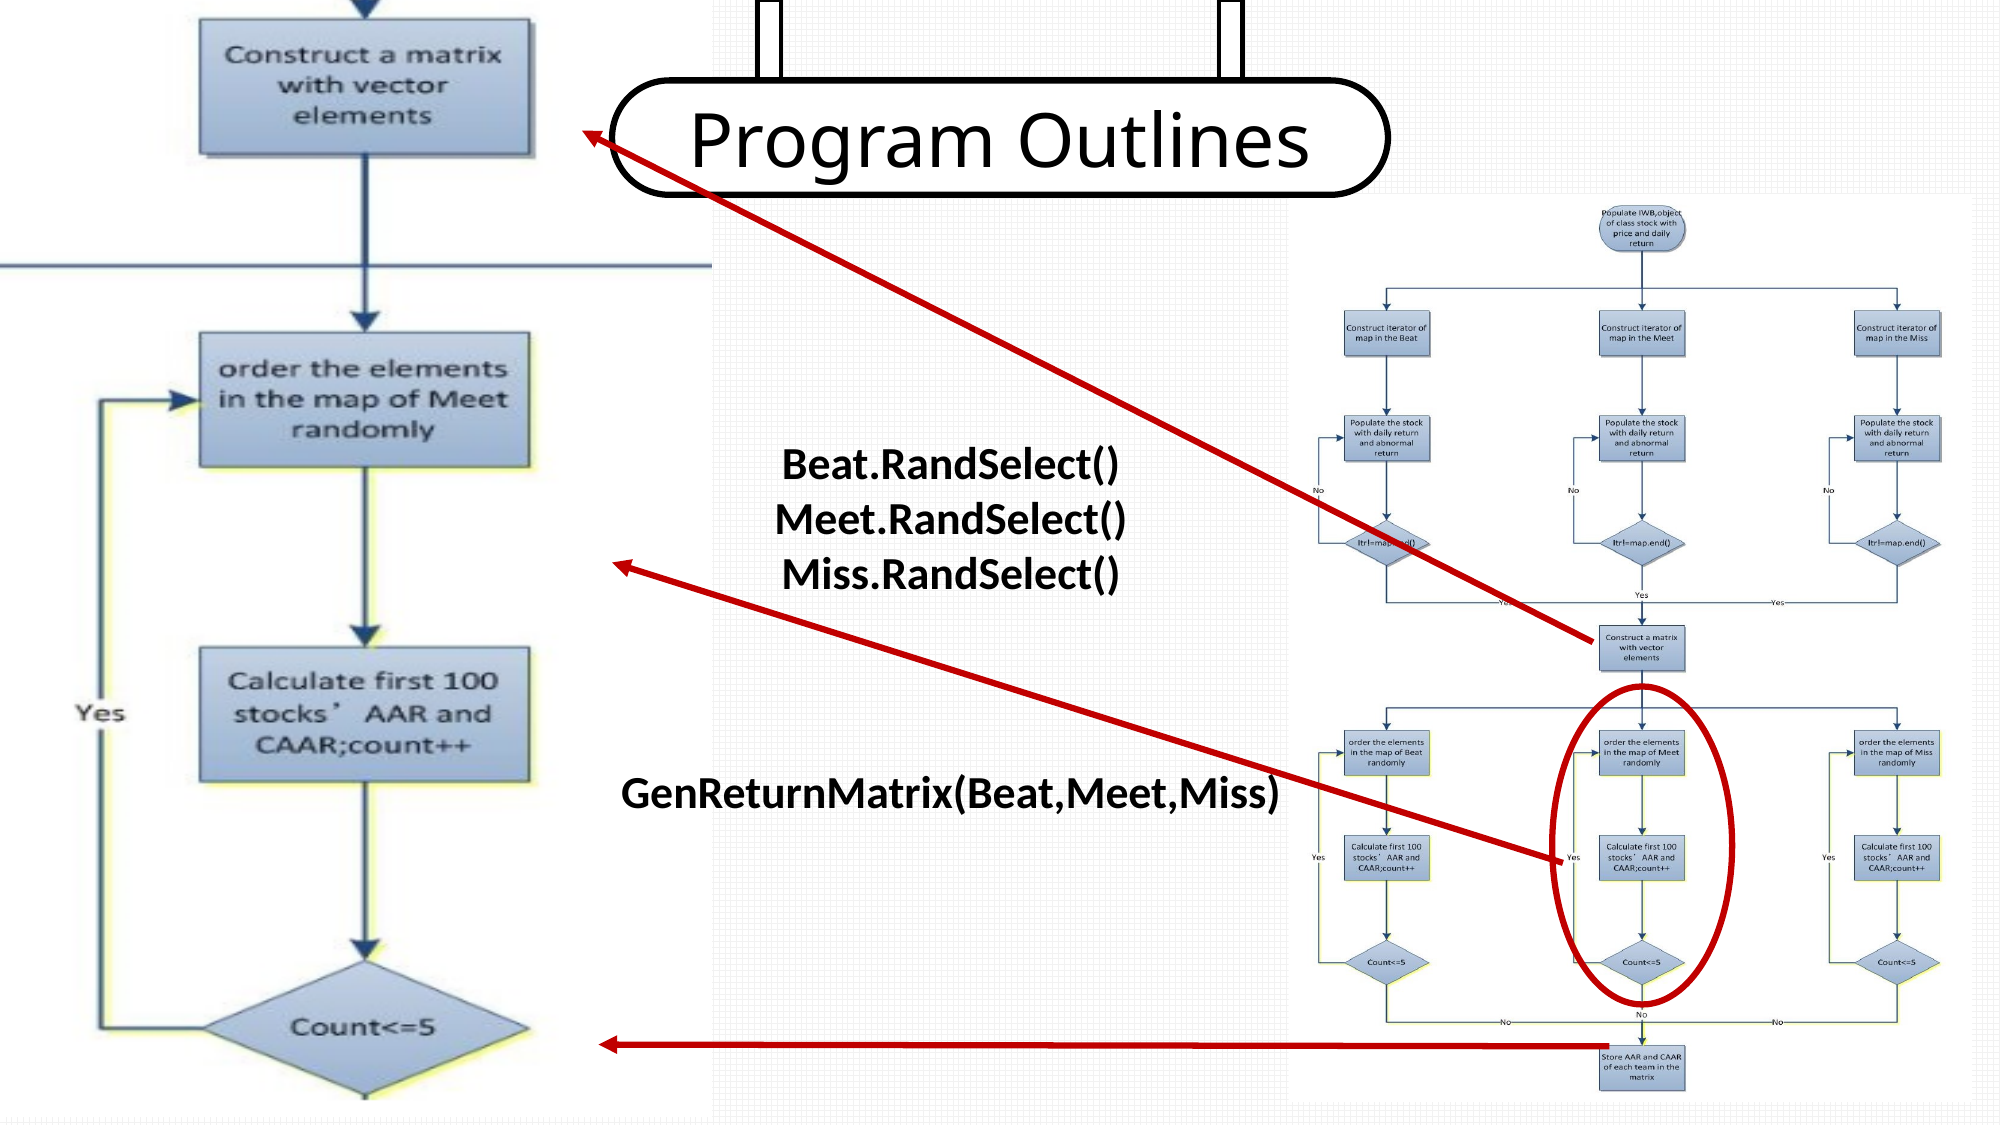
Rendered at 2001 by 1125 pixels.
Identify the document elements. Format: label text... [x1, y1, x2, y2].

text_box Program Outlines [712, 79, 1389, 130]
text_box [612, 562, 1563, 863]
text_box [757, 0, 782, 79]
picture [0, 0, 712, 1117]
picture [1288, 194, 1972, 1102]
text_box [1218, 0, 1243, 79]
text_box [581, 130, 1593, 643]
